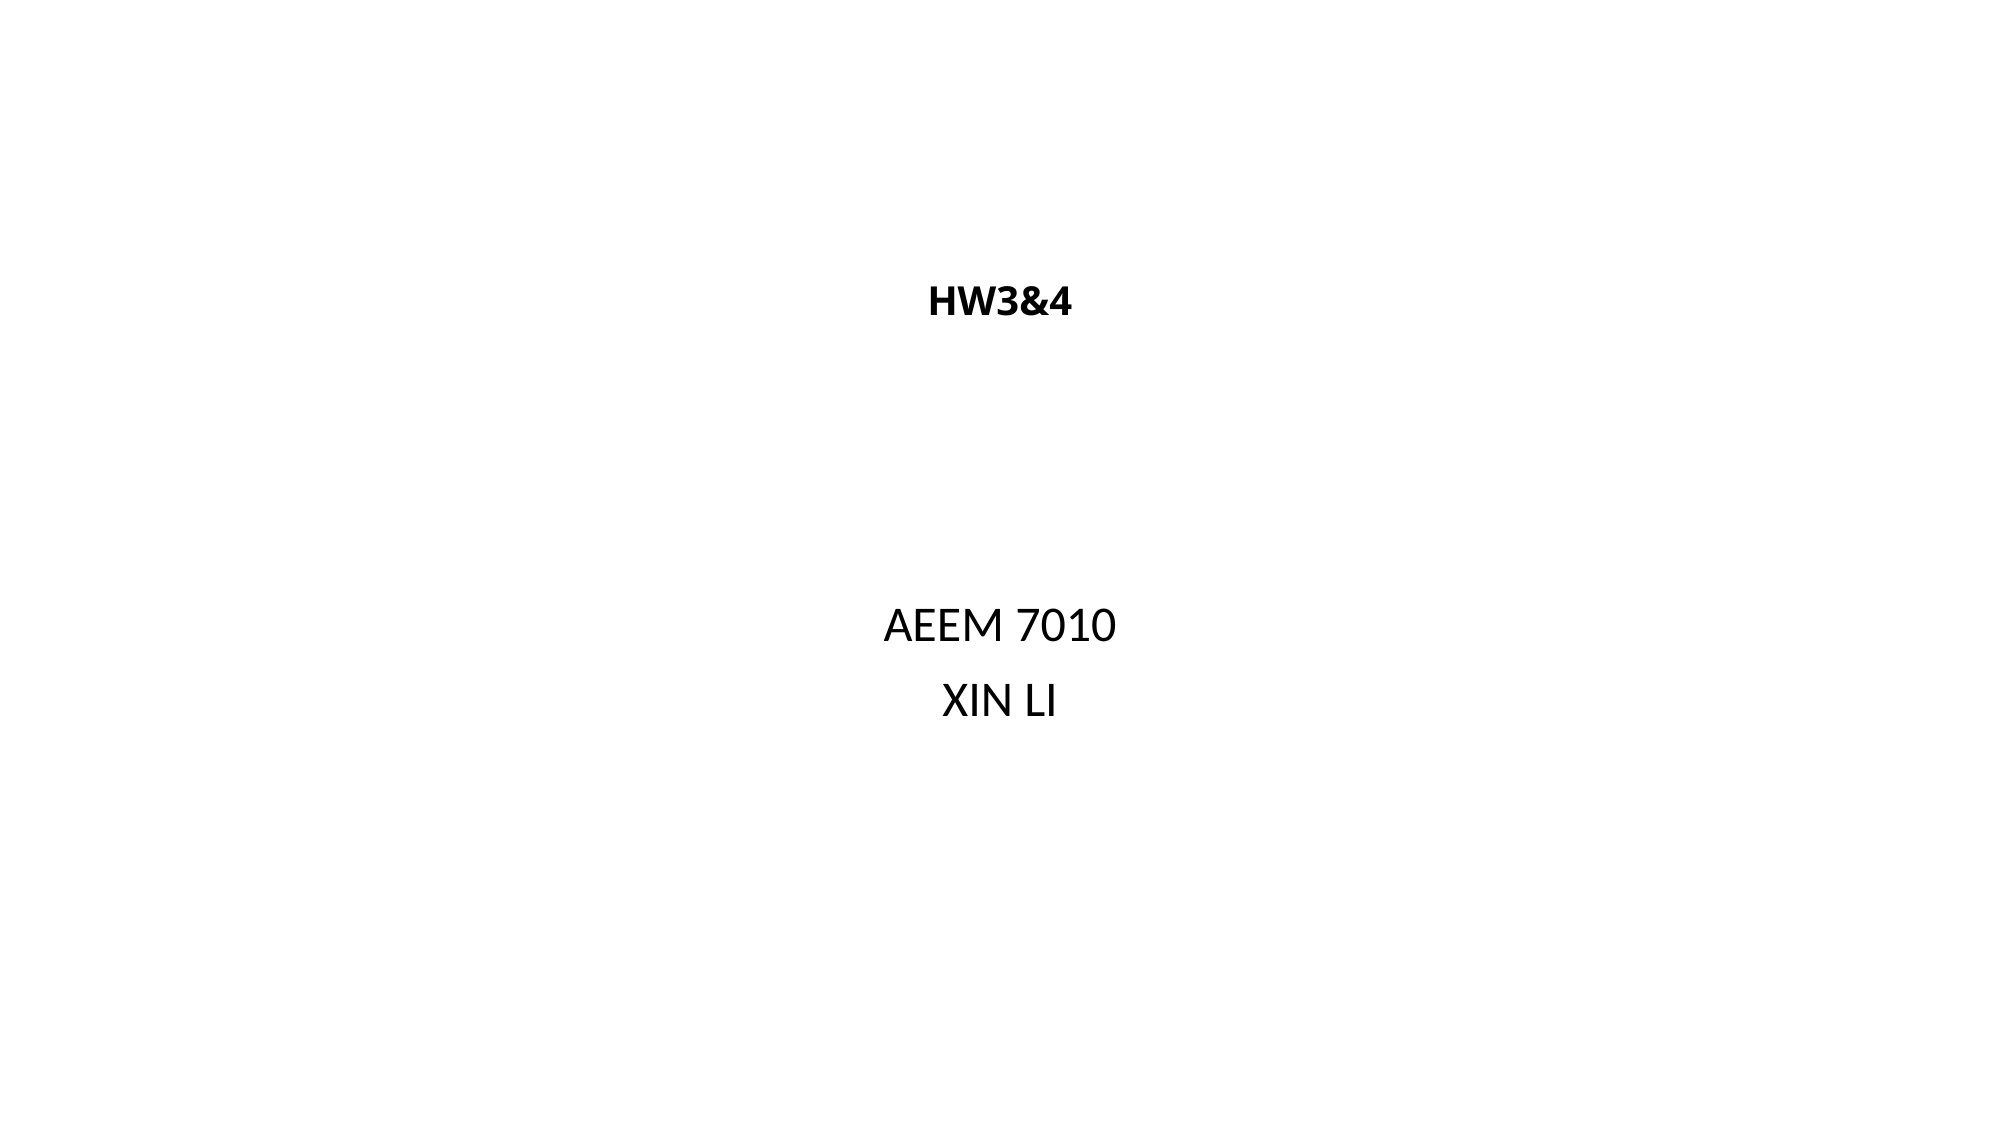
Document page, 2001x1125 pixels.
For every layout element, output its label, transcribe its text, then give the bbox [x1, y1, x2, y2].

title HW3&4 [249, 184, 1750, 332]
subtitle AEEM 7010 XIN LI [249, 590, 1750, 863]
